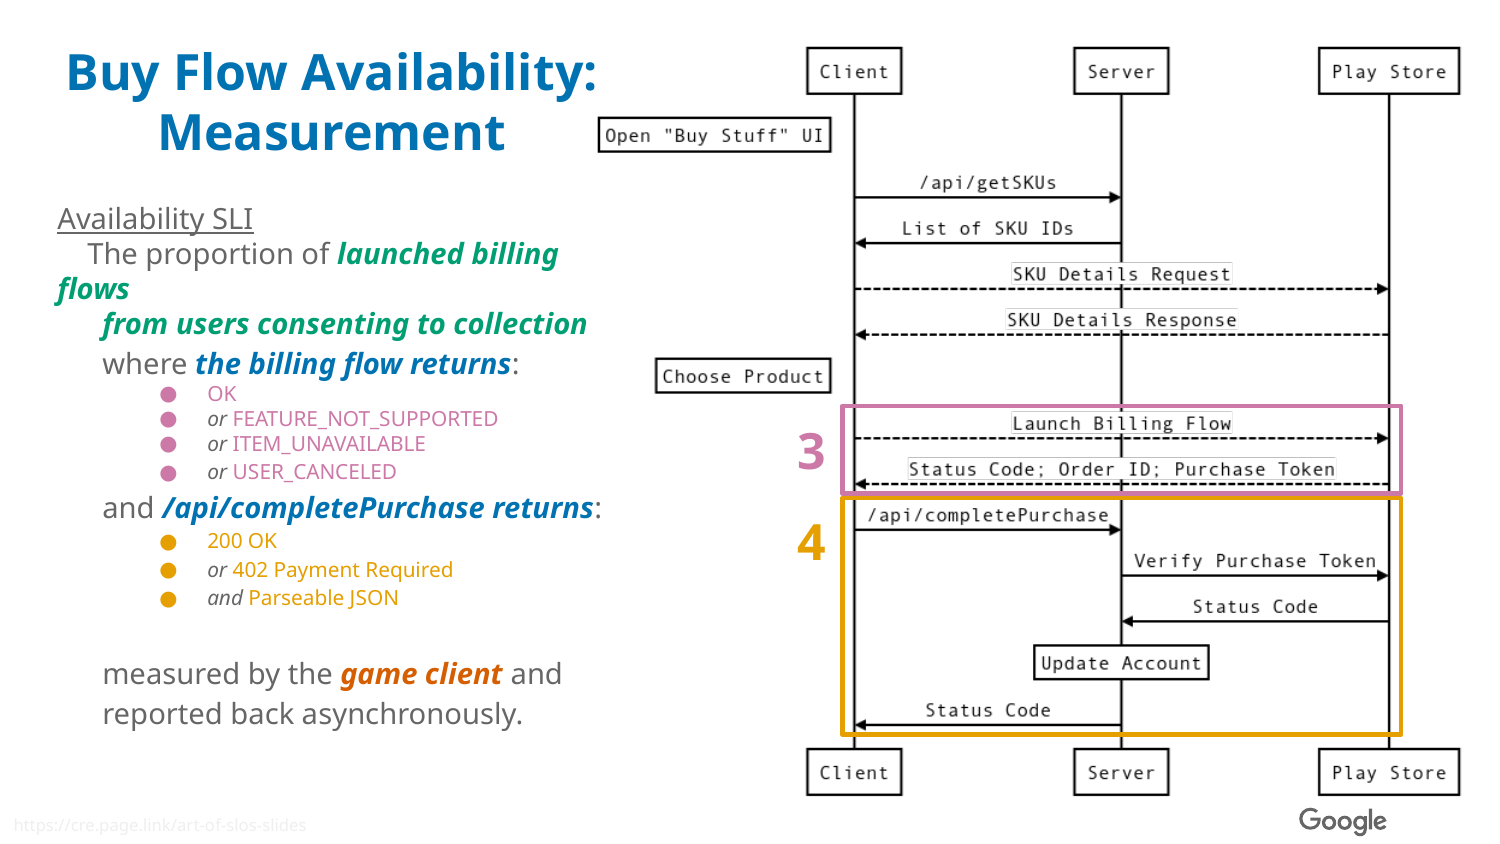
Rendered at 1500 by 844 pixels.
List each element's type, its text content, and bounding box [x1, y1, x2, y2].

picture [574, 24, 1496, 819]
text_box Buy Flow Availability: Measurement Availability SLI The proportion of launched billing flows from users consenting to collection where the billing flow returns: OK or FEATURE_NOT_SUPPORTED or ITEM_UNAVAILABLE or USER_CANCELED and /api/completePurchase returns: 200 OK or 402 Payment Required and Parseable JSON measured by the game client and reported back asynchronously. [42, 24, 573, 819]
